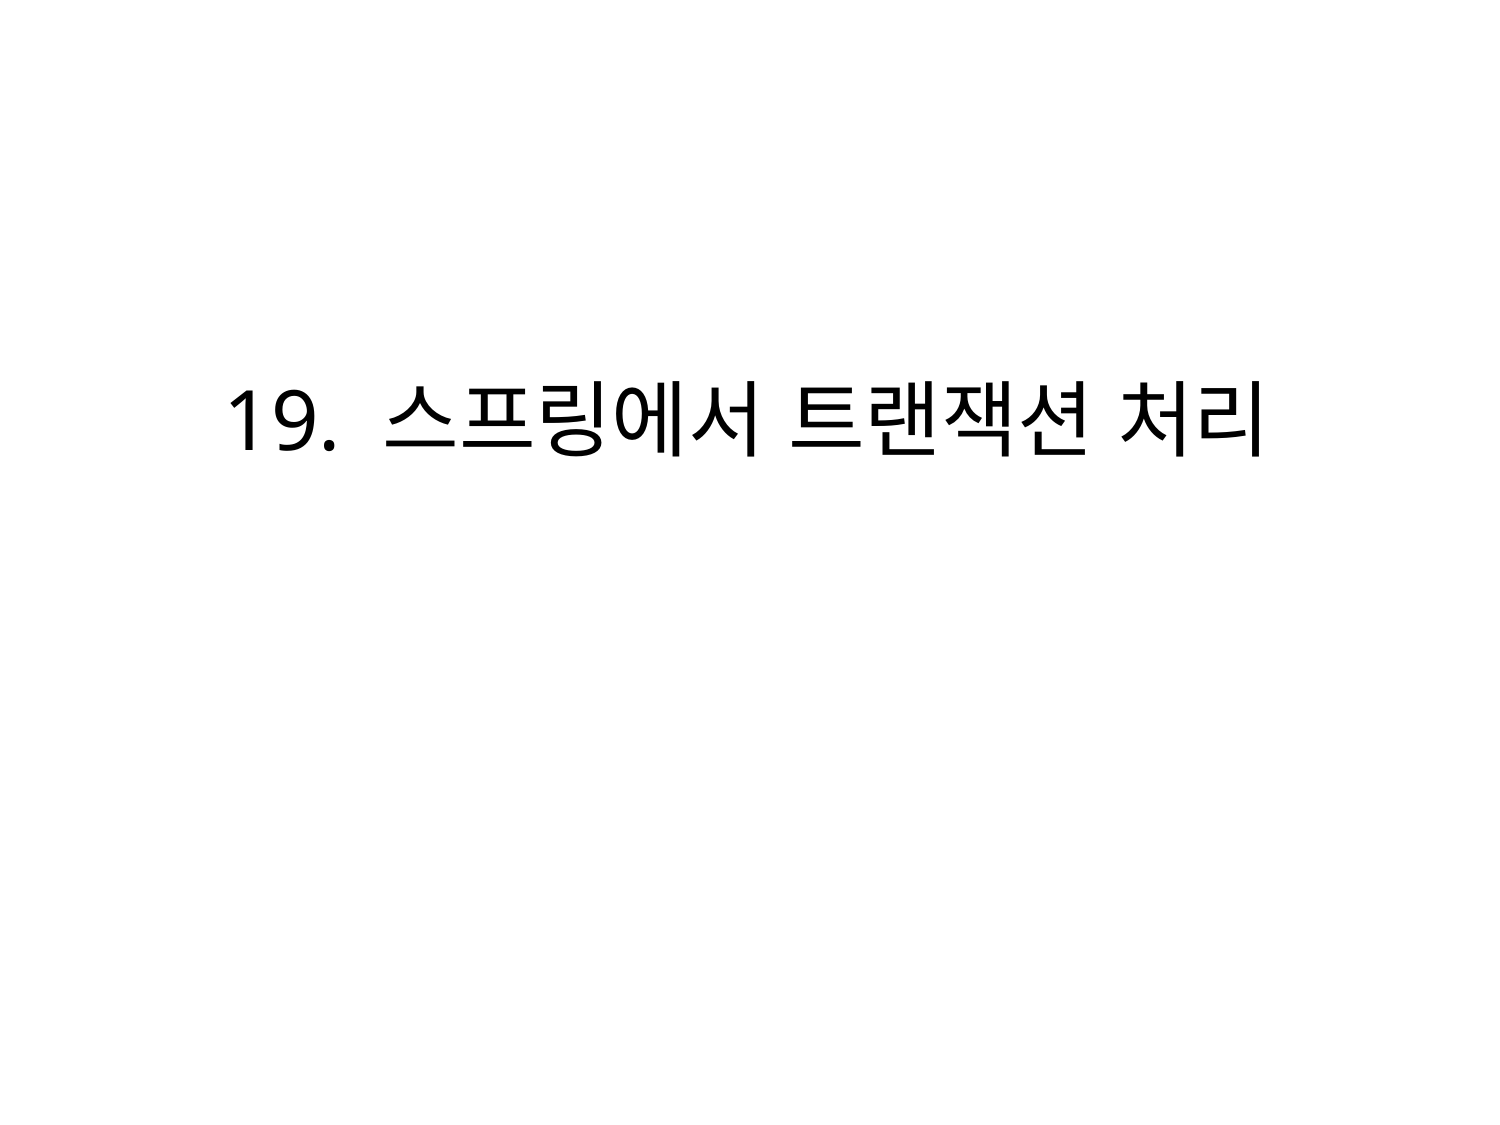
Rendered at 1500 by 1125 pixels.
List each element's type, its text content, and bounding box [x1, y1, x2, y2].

title 19. 스프링에서 트랜잭션 처리 [170, 184, 1348, 576]
